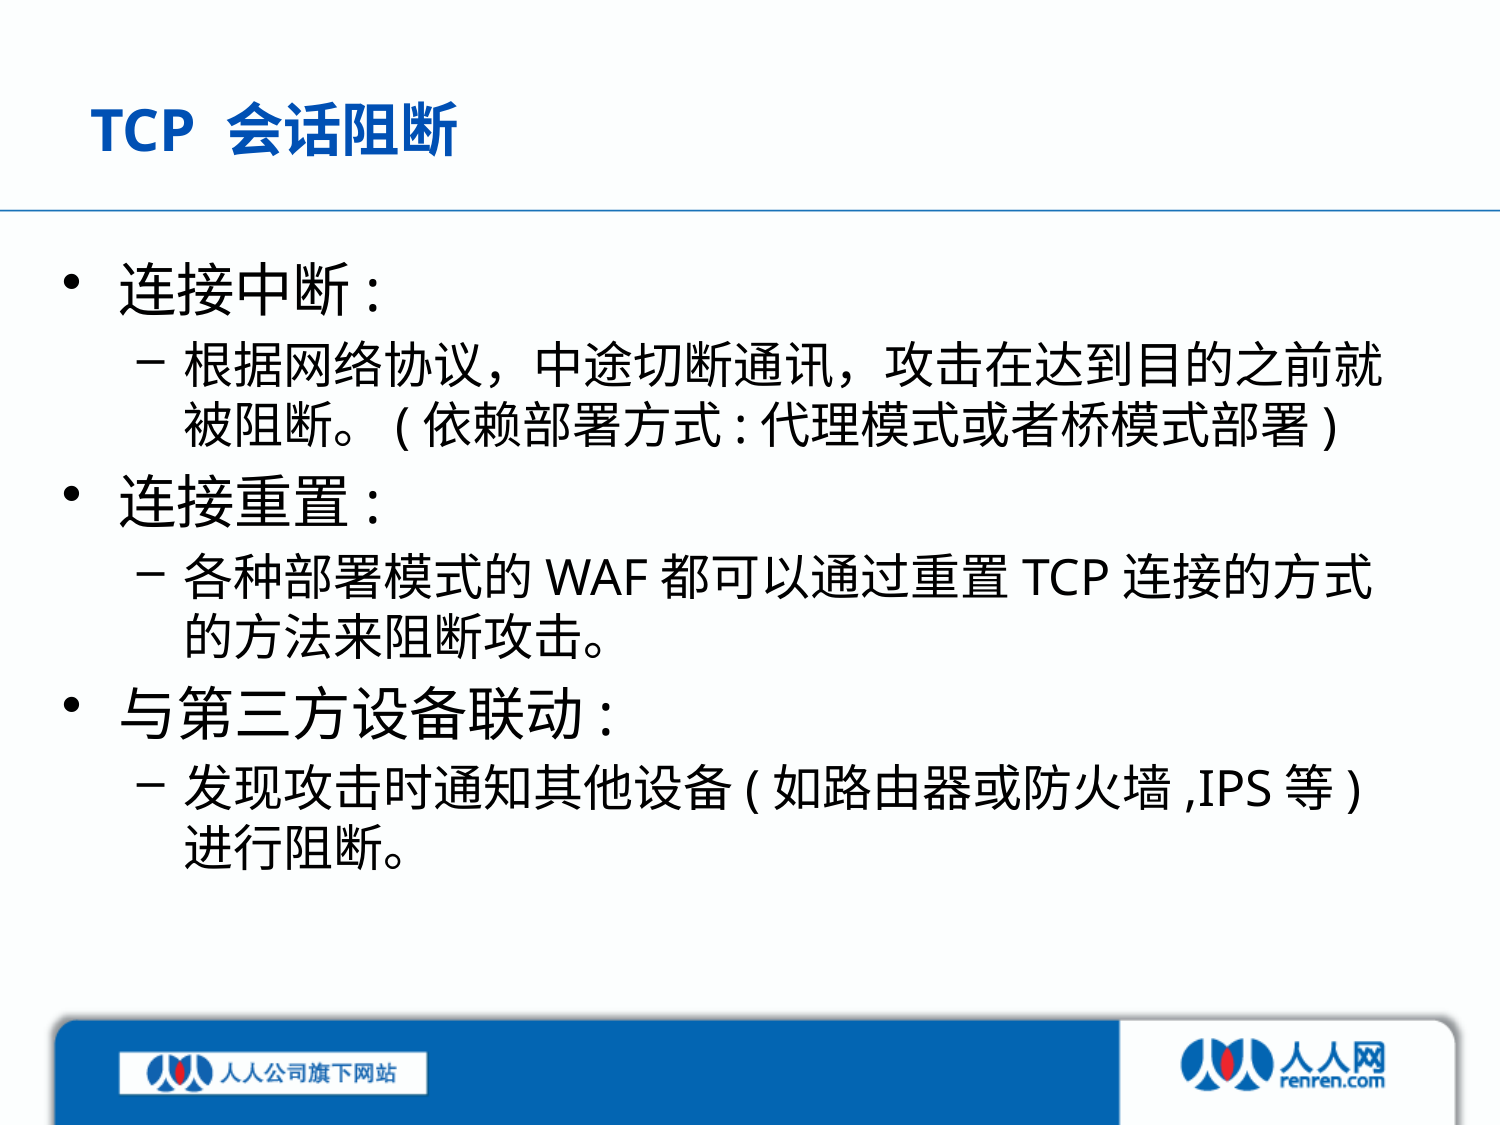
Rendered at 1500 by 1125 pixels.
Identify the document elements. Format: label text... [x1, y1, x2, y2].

title TCP 会话阻断 [75, 45, 1425, 211]
picture [0, 0, 1500, 1125]
list 连接中断: 根据网络协议，中途切断通讯，攻击在达到目的之前就被阻断。(依赖部署方式:代理模式或者桥模式部署) 连接重置: 各种部署模式的WAF都可以通过重置TCP连接的方式的方法来阻断攻击。 与第三方设备联动: 发现攻击时通知其他设备(如路由器或防火墙,IPS等)进行阻断。 [46, 246, 1425, 1005]
